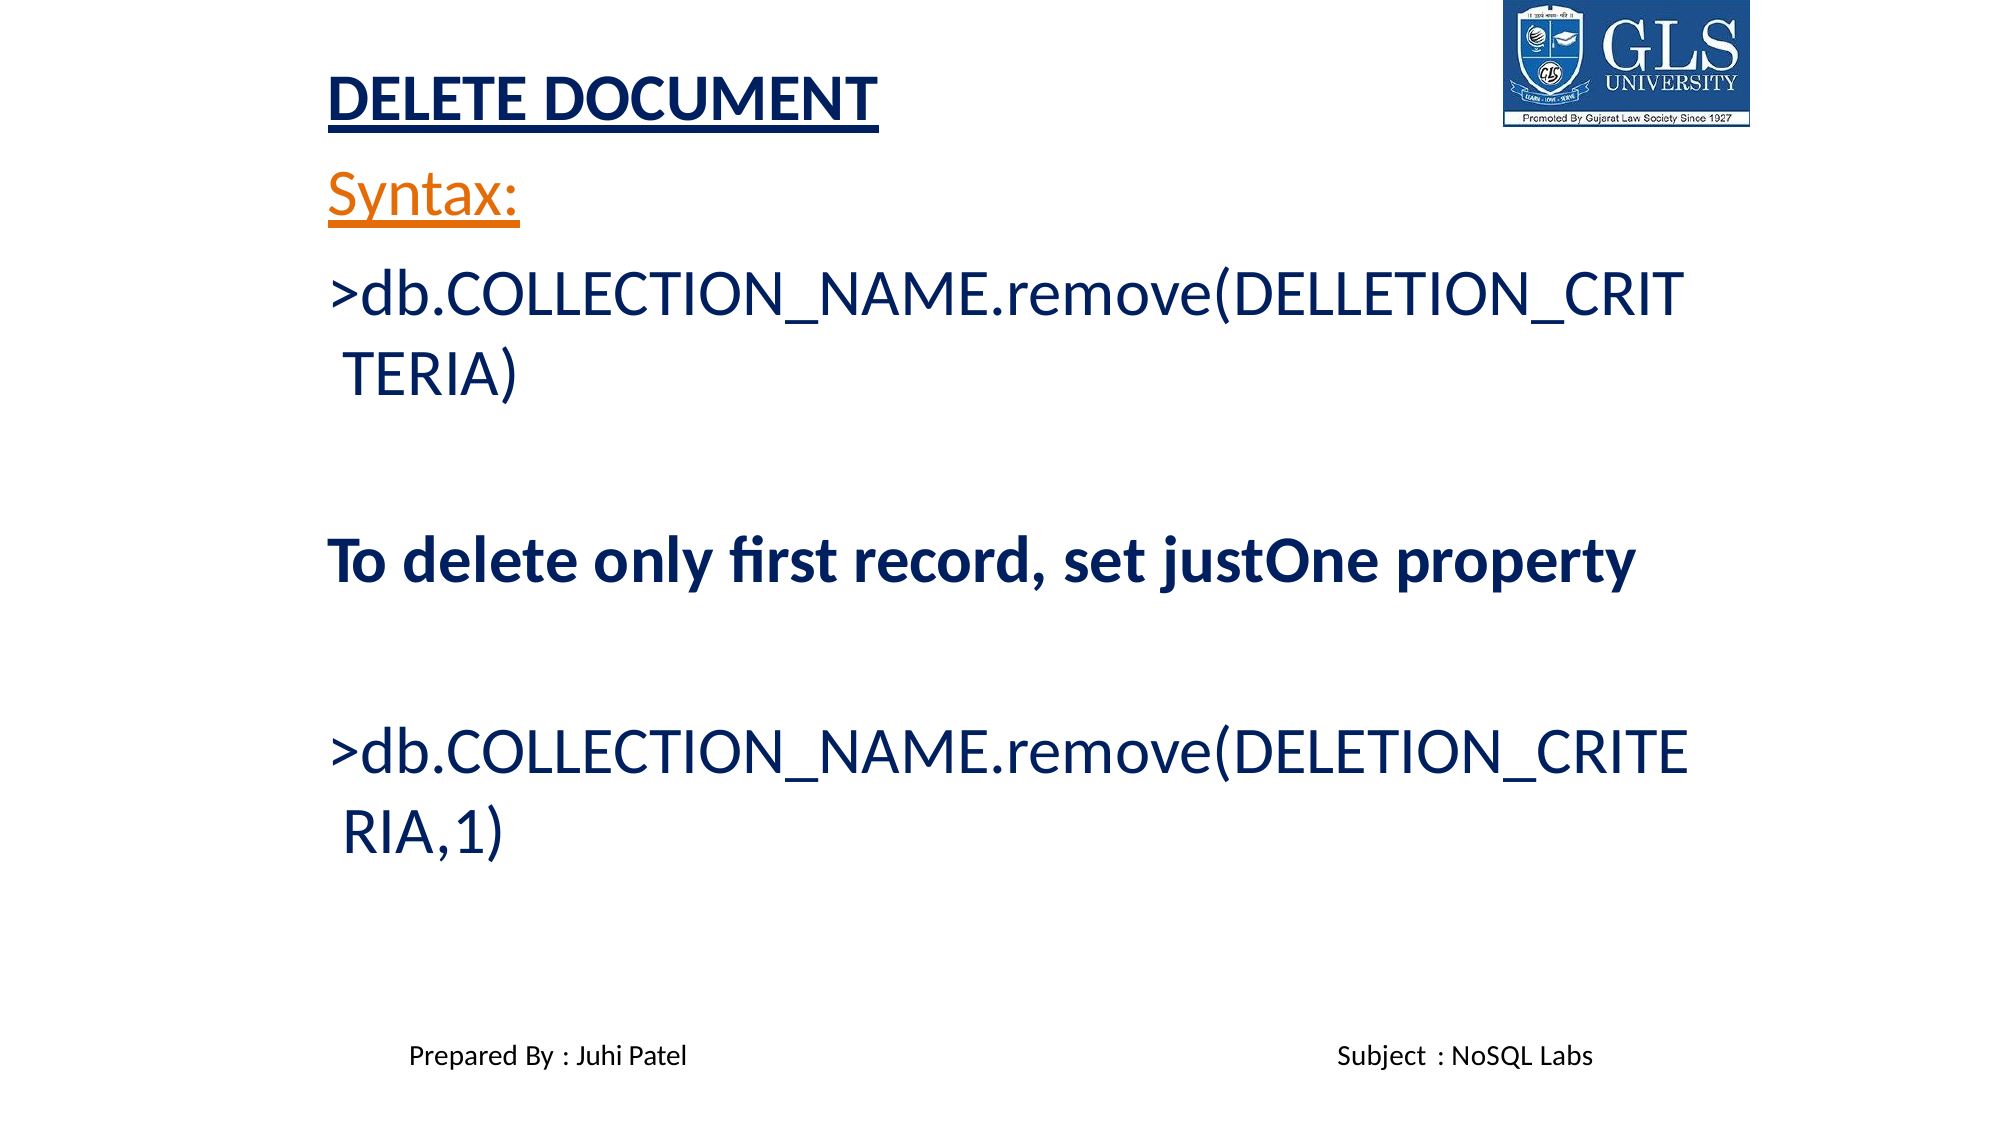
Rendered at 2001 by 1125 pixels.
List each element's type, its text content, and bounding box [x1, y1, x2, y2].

picture [1502, 0, 1751, 127]
text_box Prepared By : Juhi Patel [407, 1040, 709, 1072]
text_box Subject : NoSQL Labs [1335, 1040, 1598, 1072]
text_box DELETE DOCUMENT Syntax: >db.COLLECTION_NAME.remove(DELLETION_CRIT TERIA) To delete only first record, set justOne property >db.COLLECTION_NAME.remove(DELETION_CRITE RIA,1) [325, 36, 1702, 867]
